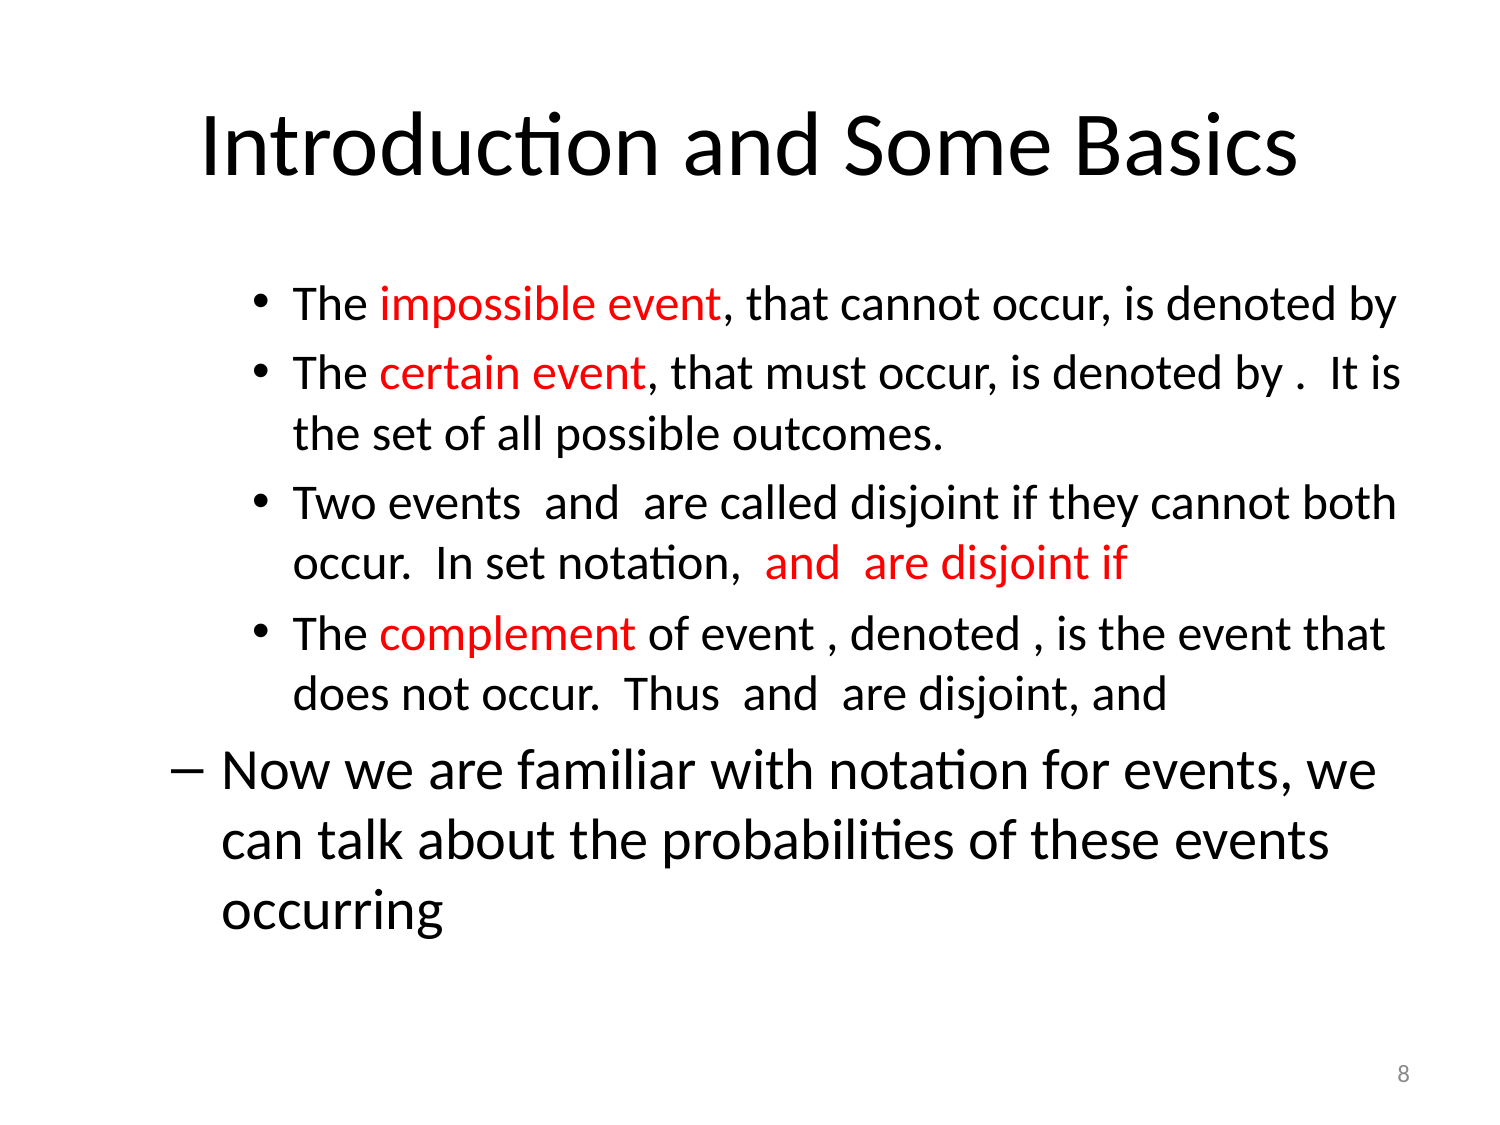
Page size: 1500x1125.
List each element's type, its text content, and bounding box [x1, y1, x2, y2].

slide_number 8 [1074, 1042, 1425, 1103]
title Introduction and Some Basics [75, 45, 1425, 233]
